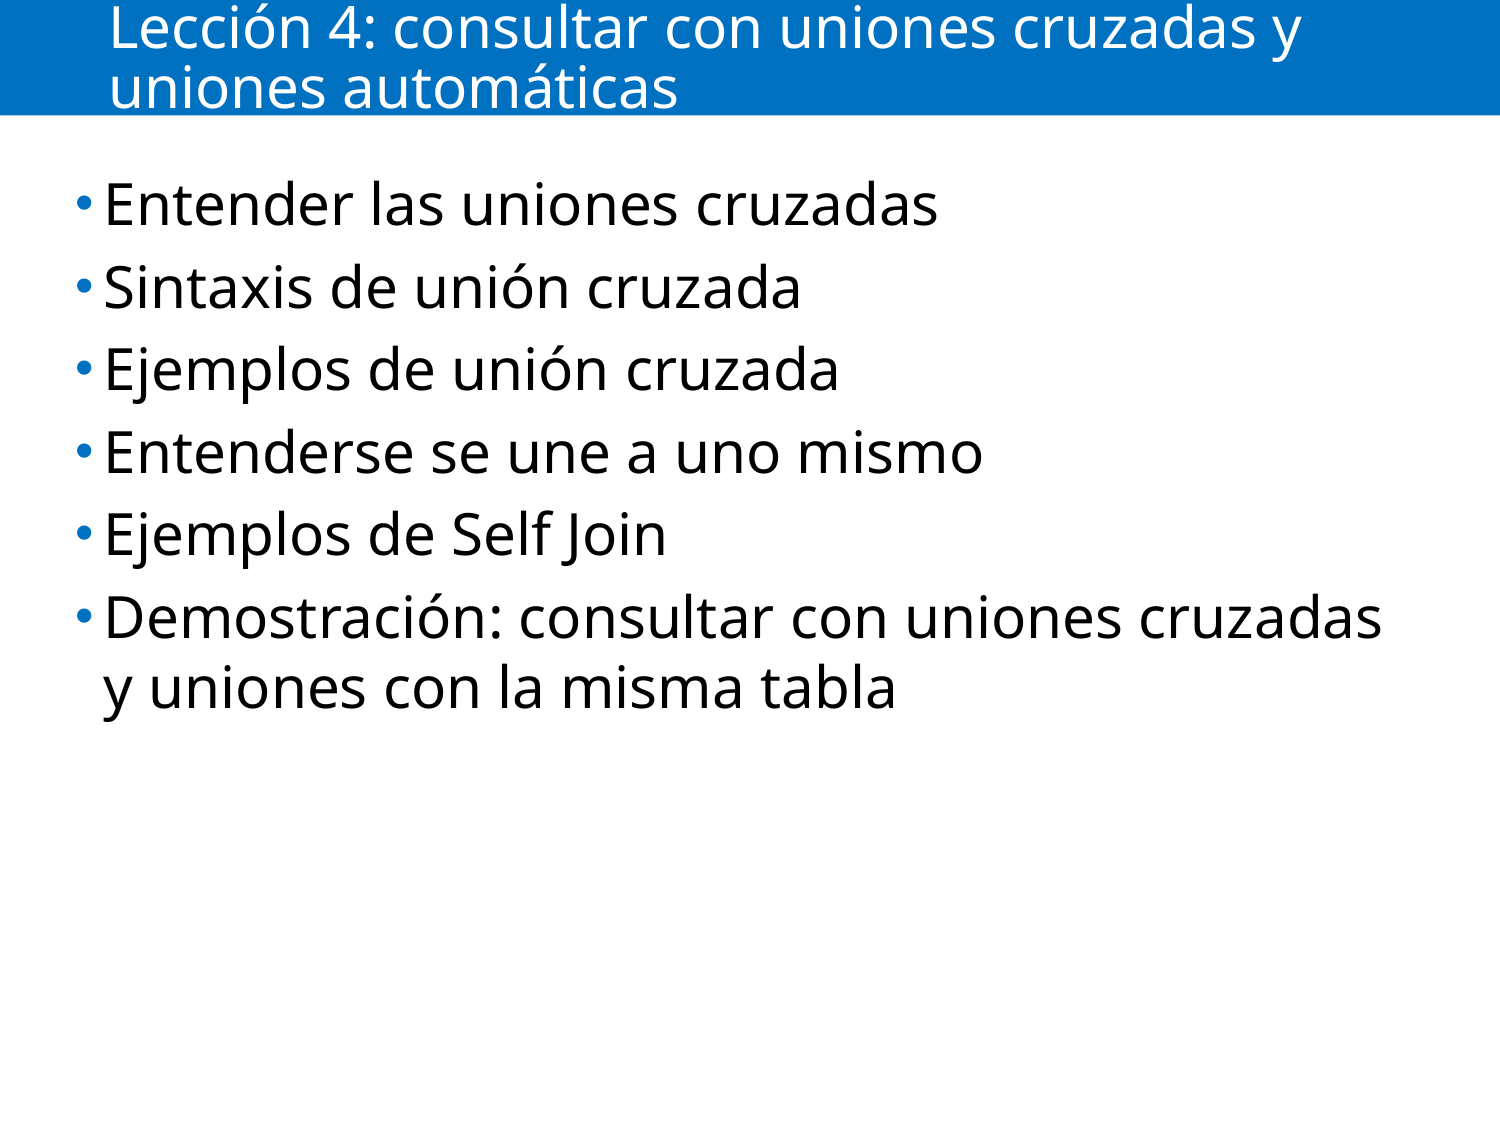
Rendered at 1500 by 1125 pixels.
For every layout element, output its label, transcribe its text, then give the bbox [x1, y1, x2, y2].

list Entender las uniones cruzadas Sintaxis de unión cruzada Ejemplos de unión cruzada Entenderse se une a uno mismo Ejemplos de Self Join Demostración: consultar con uniones cruzadas y uniones con la misma tabla [74, 167, 1408, 1013]
title Lección 4: consultar con uniones cruzadas y uniones automáticas [108, 0, 1441, 122]
